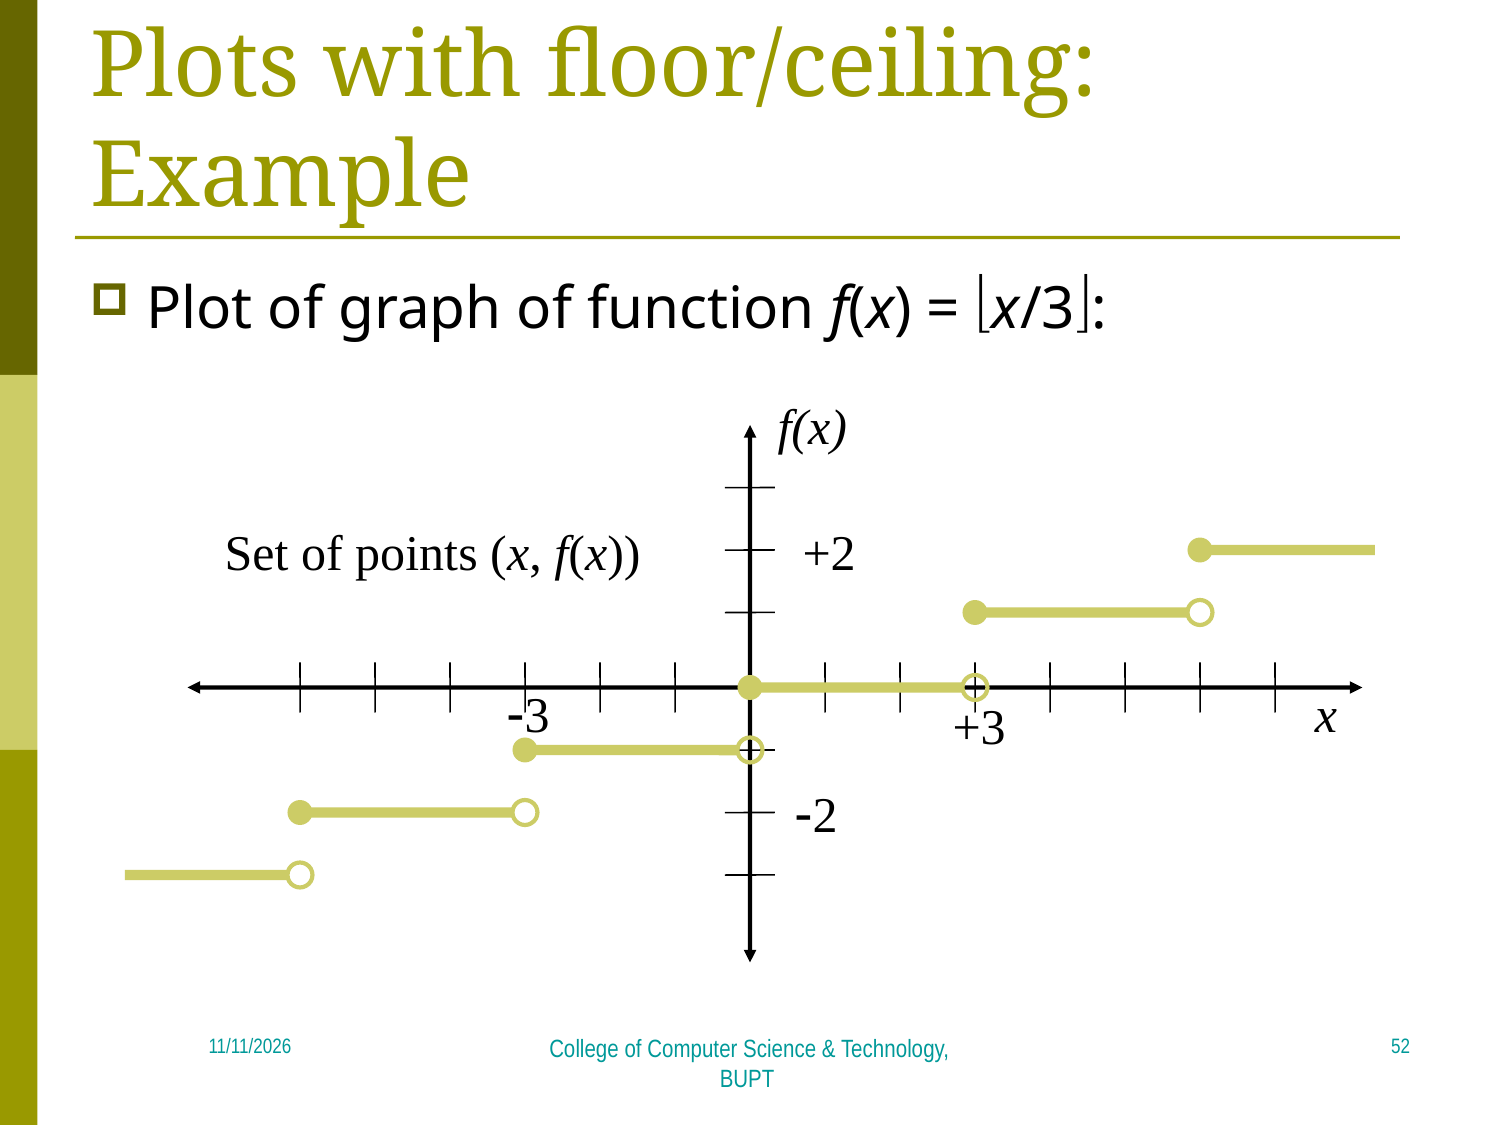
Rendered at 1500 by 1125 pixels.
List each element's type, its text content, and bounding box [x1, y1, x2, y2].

text_box 2 [781, 775, 853, 850]
text_box +2 [787, 512, 871, 588]
text_box [512, 800, 538, 826]
slide_number 52 [1074, 1025, 1425, 1100]
text_box [1353, 682, 1363, 693]
footer College of Computer Science & Technology, BUPT [512, 1025, 988, 1100]
text_box Set of points (x, f(x)) [209, 512, 656, 588]
text_box [1187, 600, 1213, 625]
text_box x [1300, 675, 1353, 750]
text_box [287, 862, 313, 888]
text_box f(x) [762, 387, 862, 463]
text_box [187, 681, 300, 694]
text_box [743, 875, 757, 963]
text_box [287, 800, 313, 826]
text_box [512, 750, 538, 763]
text_box [1187, 537, 1213, 563]
text_box [743, 424, 757, 487]
text_box 3 [492, 675, 565, 750]
text_box [962, 600, 988, 625]
text_box [962, 675, 988, 687]
text_box [737, 675, 763, 700]
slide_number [75, 1025, 425, 1100]
title Plots with floor/ceiling: Example [75, 45, 1425, 233]
text_box +3 [937, 687, 1021, 763]
list Plot of graph of function f(x) = x/3: [75, 262, 1425, 1006]
text_box [737, 737, 763, 763]
